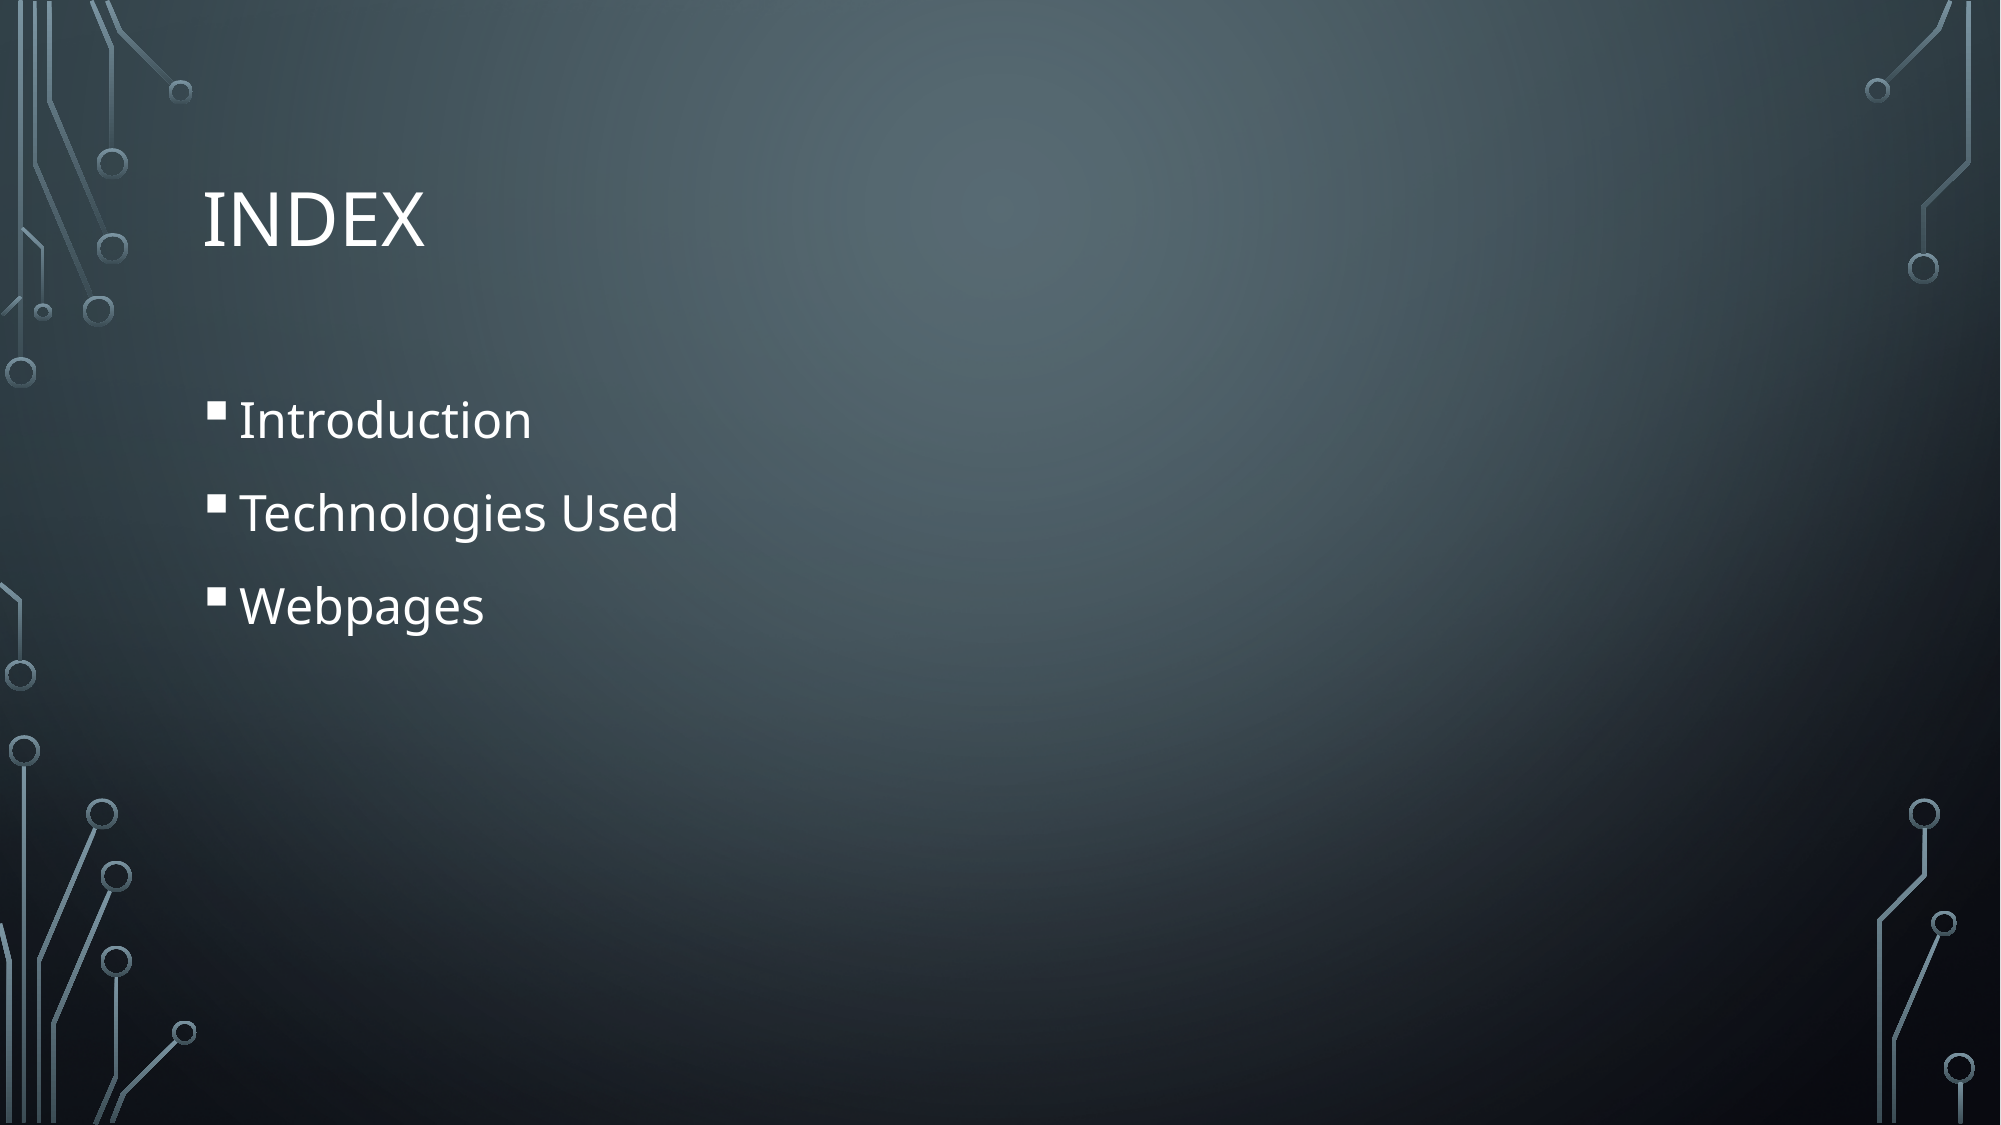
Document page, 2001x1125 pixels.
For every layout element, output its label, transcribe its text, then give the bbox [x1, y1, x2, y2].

list Introduction Technologies Used Webpages [187, 369, 1813, 950]
title INDEX [187, 101, 1813, 344]
